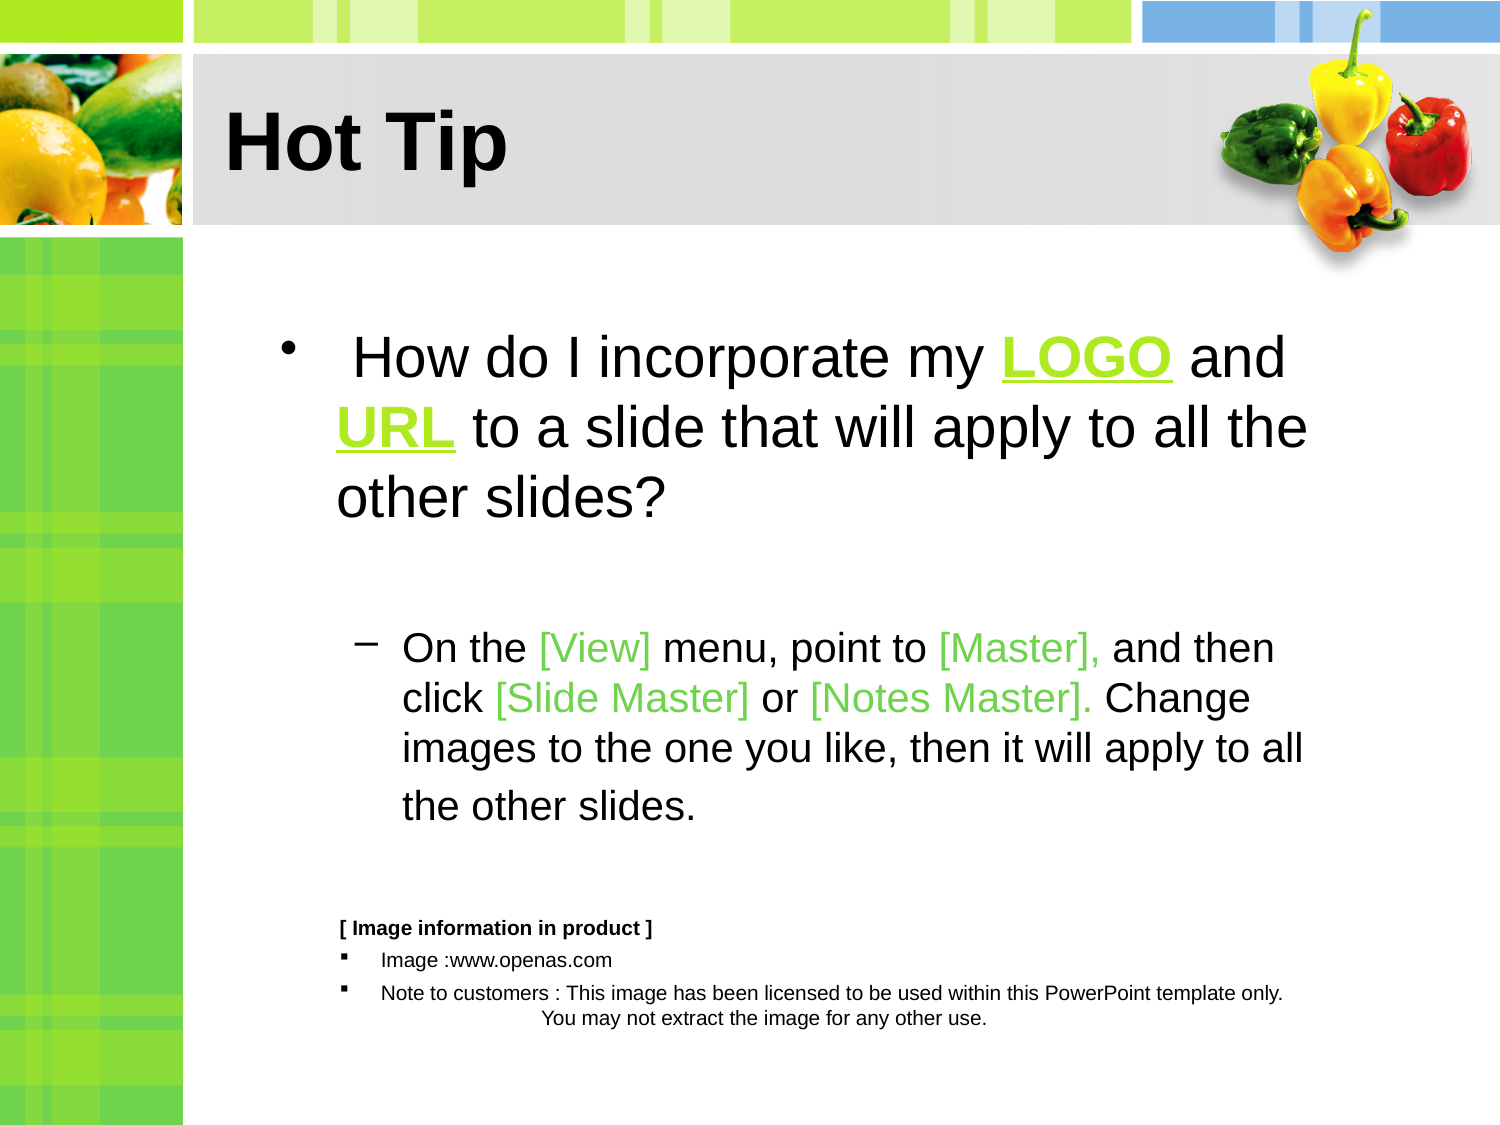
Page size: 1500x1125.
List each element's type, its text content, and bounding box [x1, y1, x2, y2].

list How do I incorporate my LOGO and URL to a slide that will apply to all the other slides? On the [View] menu, point to [Master], and then click [Slide Master] or [Notes Master]. Change images to the one you like, then it will apply to all the other slides. [265, 311, 1335, 832]
title Hot Tip [209, 75, 1275, 200]
picture [0, 54, 182, 225]
text_box [ Image information in product ] Image :www.openas.com Note to customers : This image has been licensed to be used within this PowerPoint template only. You may not extract the image for any other use. [324, 907, 1363, 1037]
picture [1207, 9, 1483, 279]
